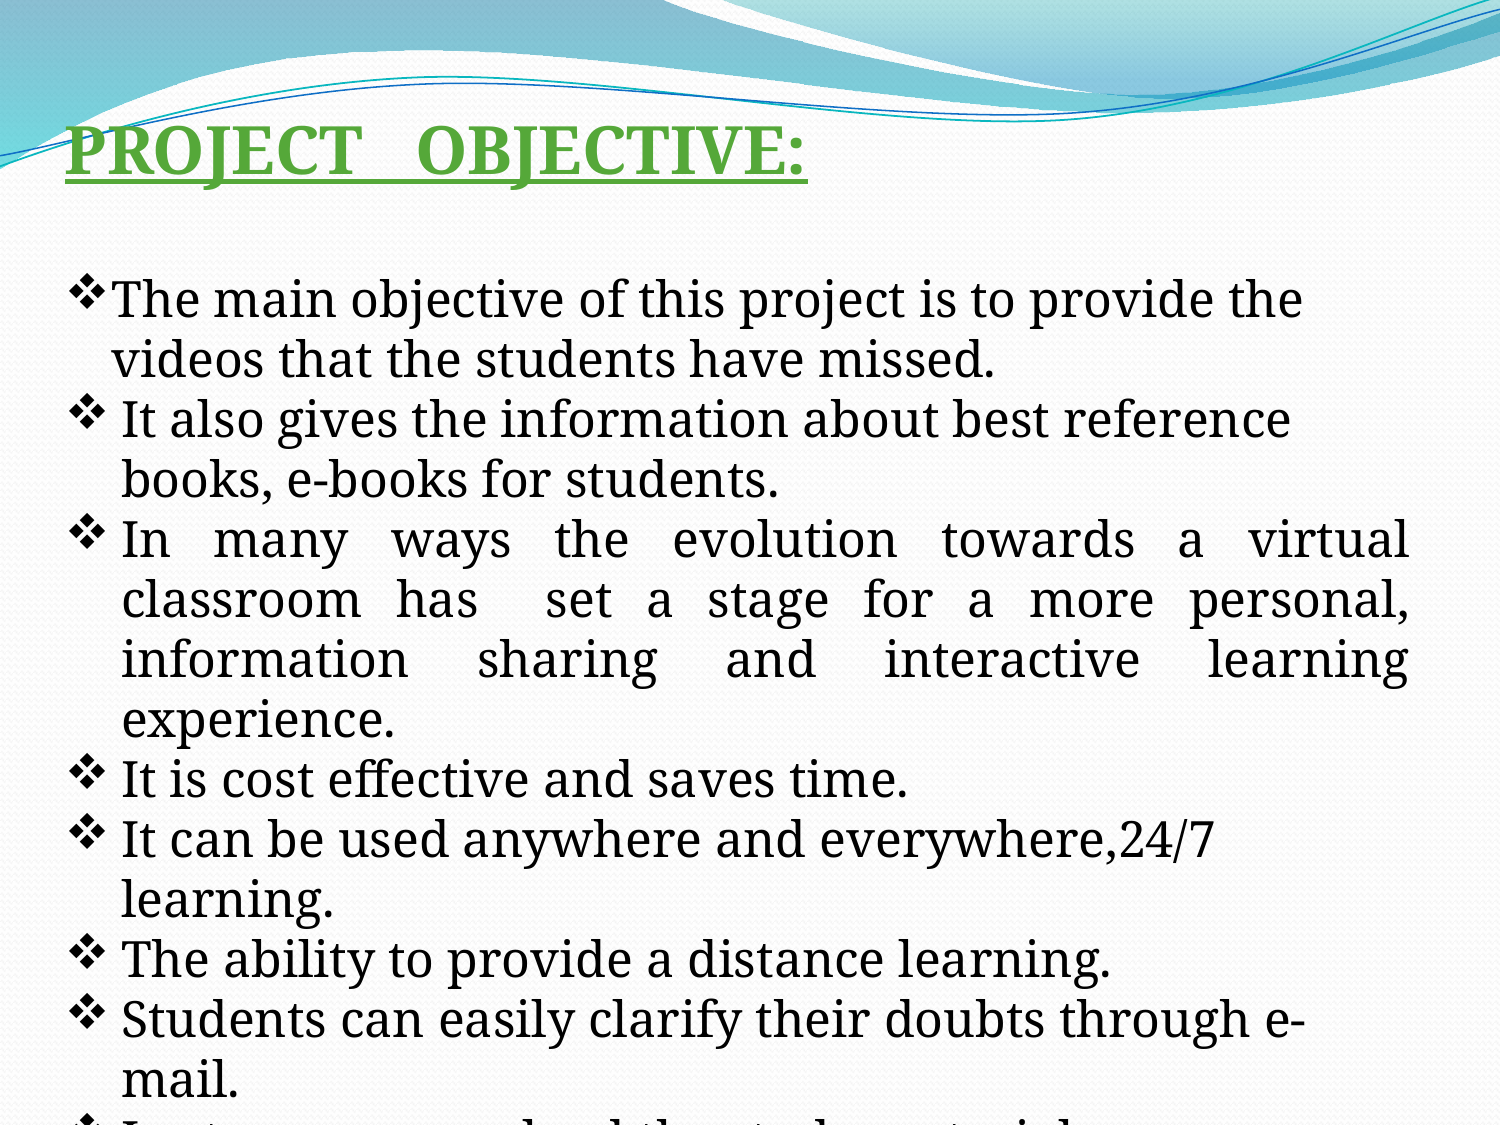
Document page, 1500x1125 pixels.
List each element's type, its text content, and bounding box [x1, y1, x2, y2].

text_box PROJECT OBJECTIVE: The main objective of this project is to provide the videos that the students have missed. It also gives the information about best reference books, e-books for students. In many ways the evolution towards a virtual classroom has set a stage for a more personal, information sharing and interactive learning experience. It is cost effective and saves time. It can be used anywhere and everywhere,24/7 learning. The ability to provide a distance learning. Students can easily clarify their doubts through e-mail. Lecturers can upload the study materials. It helps for slow learners. [50, 100, 1425, 1125]
